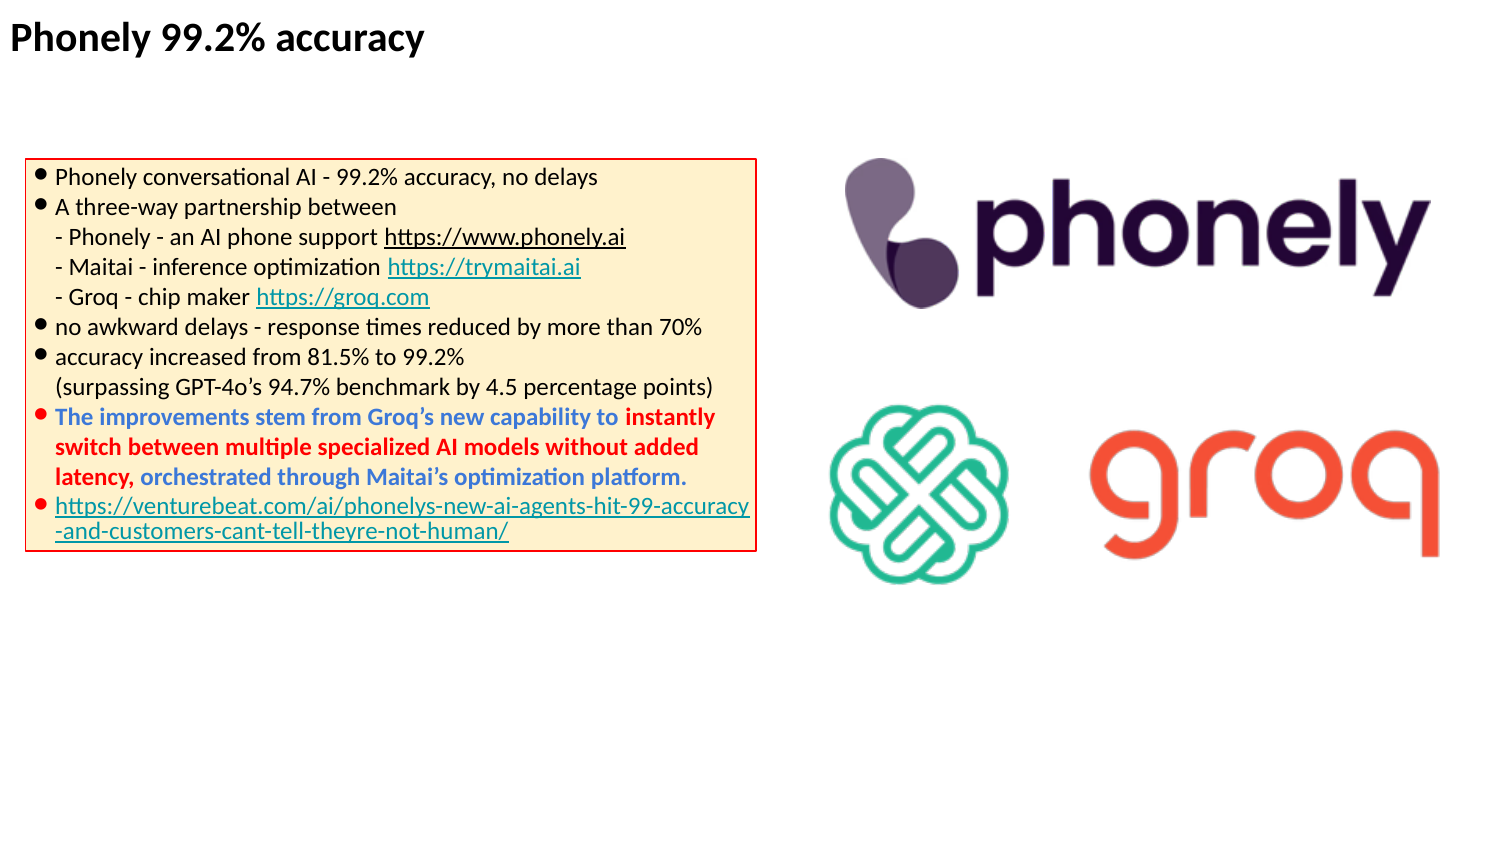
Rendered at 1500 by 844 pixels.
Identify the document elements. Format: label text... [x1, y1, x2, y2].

text_box Phonely 99.2% accuracy [9, 8, 626, 62]
text_box Phonely conversational AI - 99.2% accuracy, no delays A three-way partnership between - Phonely - an AI phone support https://www.phonely.ai - Maitai - inference optimization https://trymaitai.ai - Groq - chip maker https://groq.com no awkward delays - response times reduced by more than 70% accuracy increased from 81.5% to 99.2% (surpassing GPT-4o’s 94.7% benchmark by 4.5 percentage points) The improvements stem from Groq’s new capability to instantly switch between multiple specialized AI models without added latency, orchestrated through Maitai’s optimization platform. https://venturebeat.com/ai/phonelys-new-ai-agents-hit-99-accuracy-and-customers-cant-tell-theyre-not-human/ [25, 159, 757, 552]
picture [845, 158, 1432, 309]
picture [809, 385, 1030, 605]
picture [1082, 428, 1446, 562]
